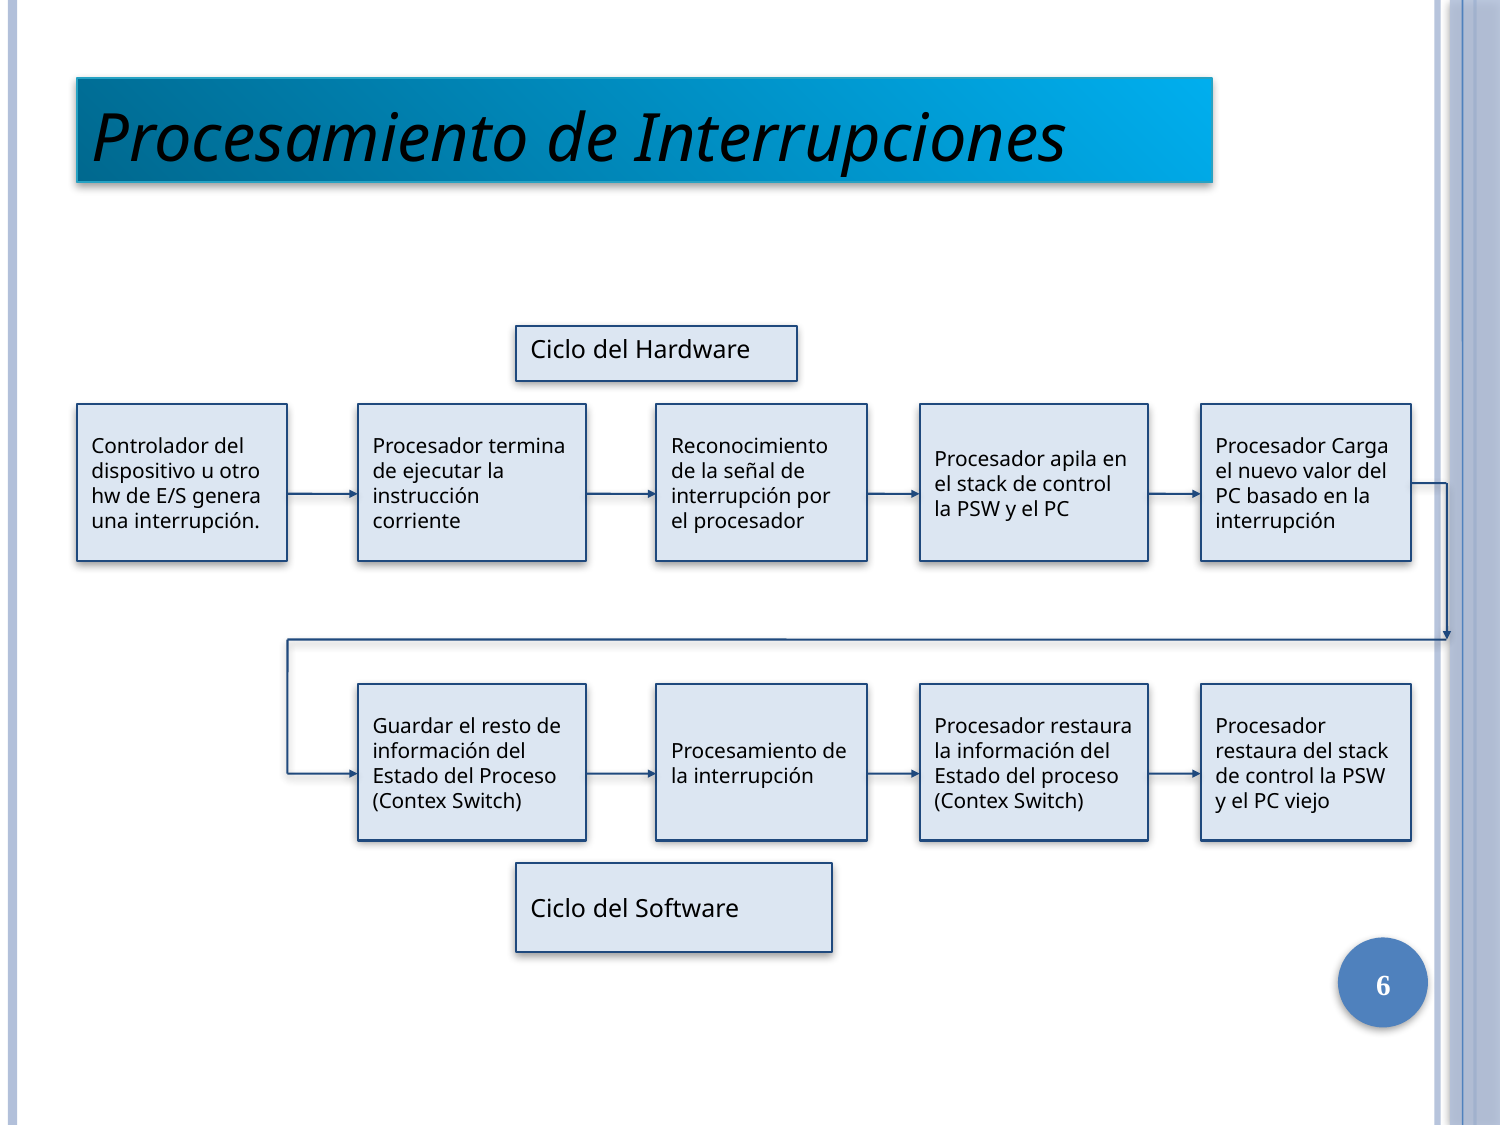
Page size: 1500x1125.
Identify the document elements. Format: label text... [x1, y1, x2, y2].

text_box Procesamiento de Interrupciones [76, 77, 1213, 183]
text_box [76, 325, 1448, 953]
slide_number 6 [1333, 961, 1434, 1027]
